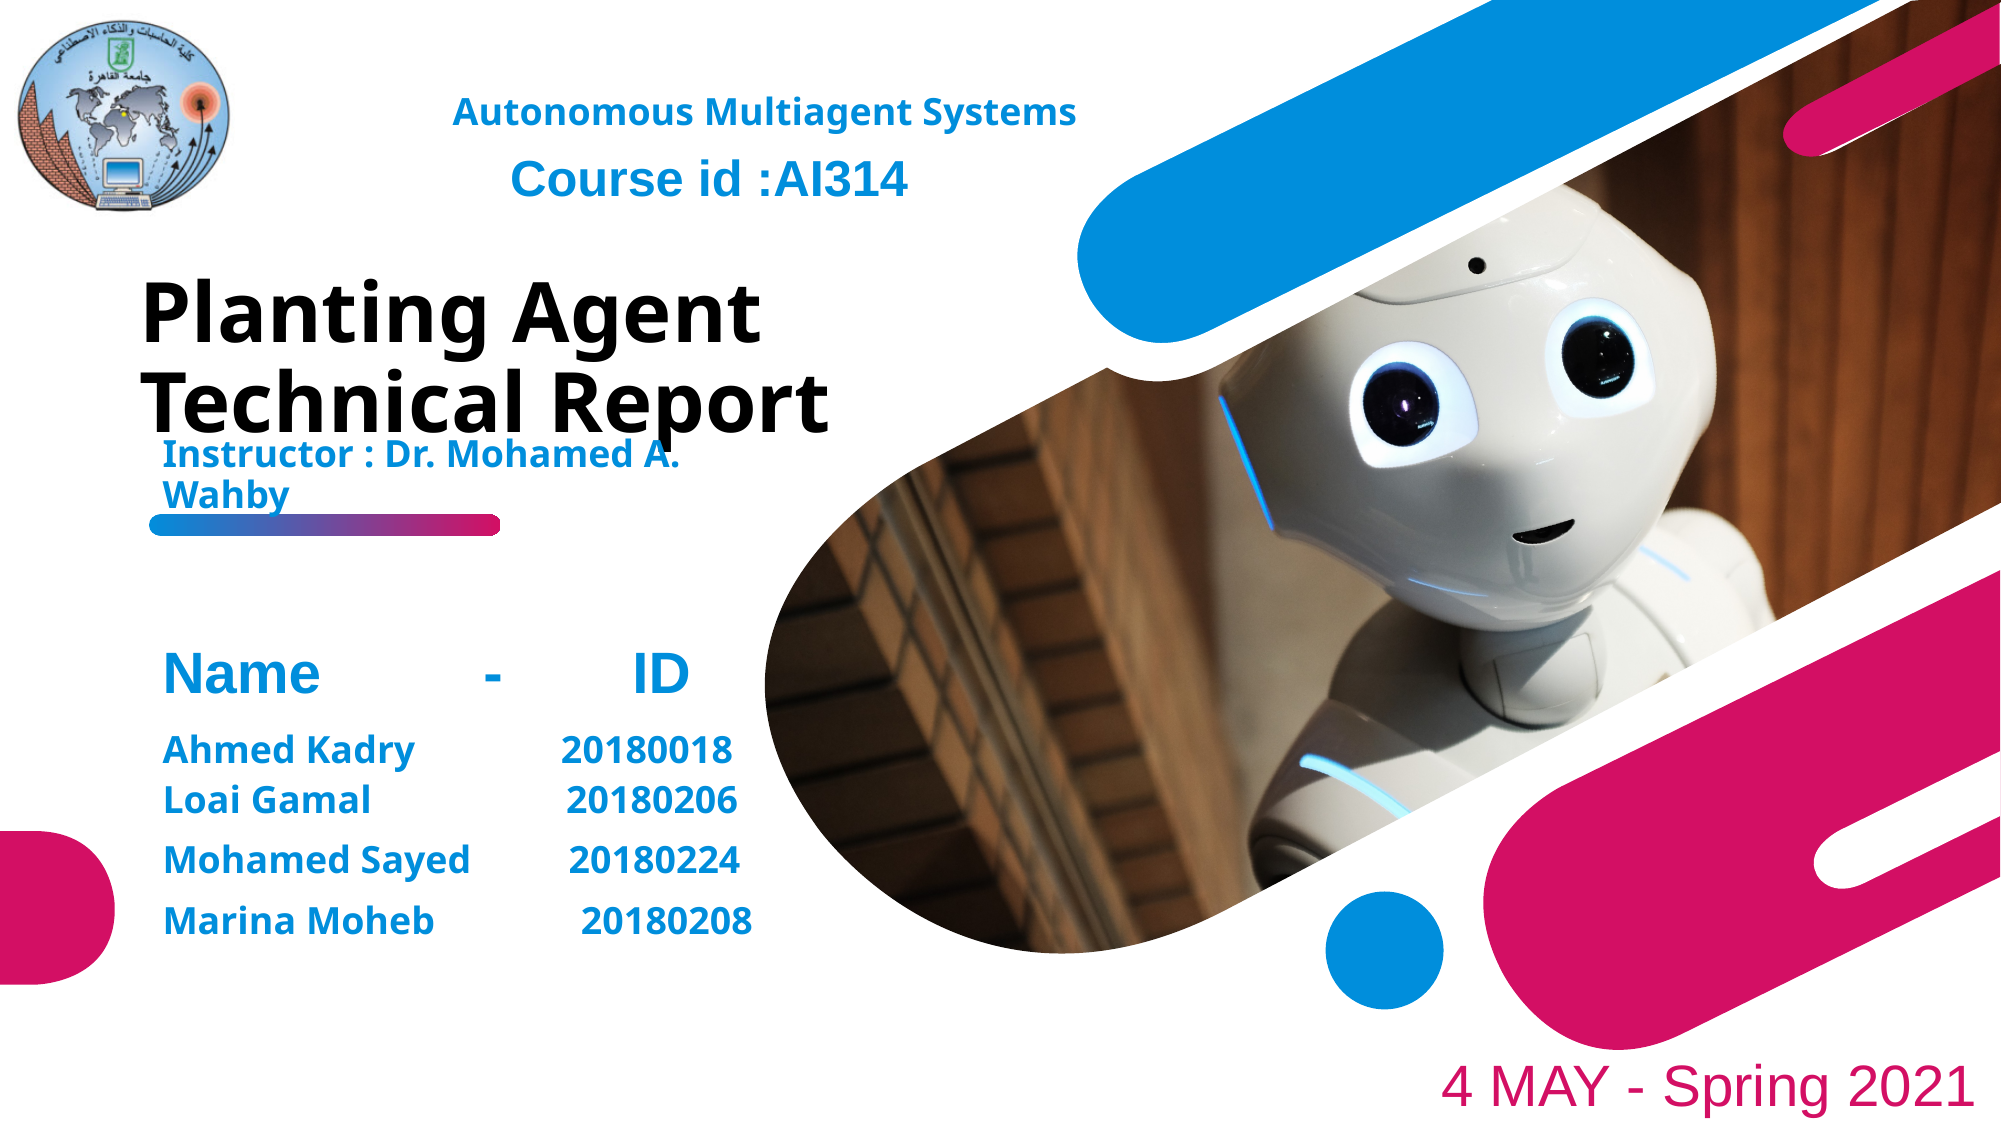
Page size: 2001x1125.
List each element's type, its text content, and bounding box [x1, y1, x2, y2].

picture [749, 45, 2000, 924]
text_box Loai Gamal 20180206 [147, 770, 749, 830]
list Course id :AI314 [495, 146, 749, 216]
text_box Instructor : Dr. Mohamed A. Wahby [147, 444, 749, 508]
picture [14, 13, 235, 222]
list 4 MAY - Spring 2021 [1426, 1049, 2000, 1125]
text_box Ahmed Kadry 20180018 [147, 724, 749, 770]
text_box Marina Moheb 20180208 [147, 891, 769, 954]
title Planting Agent Technical Report [124, 235, 749, 485]
text_box Autonomous Multiagent Systems [437, 81, 749, 146]
text_box Mohamed Sayed 20180224 [147, 830, 749, 891]
text_box Name - ID [147, 635, 749, 724]
